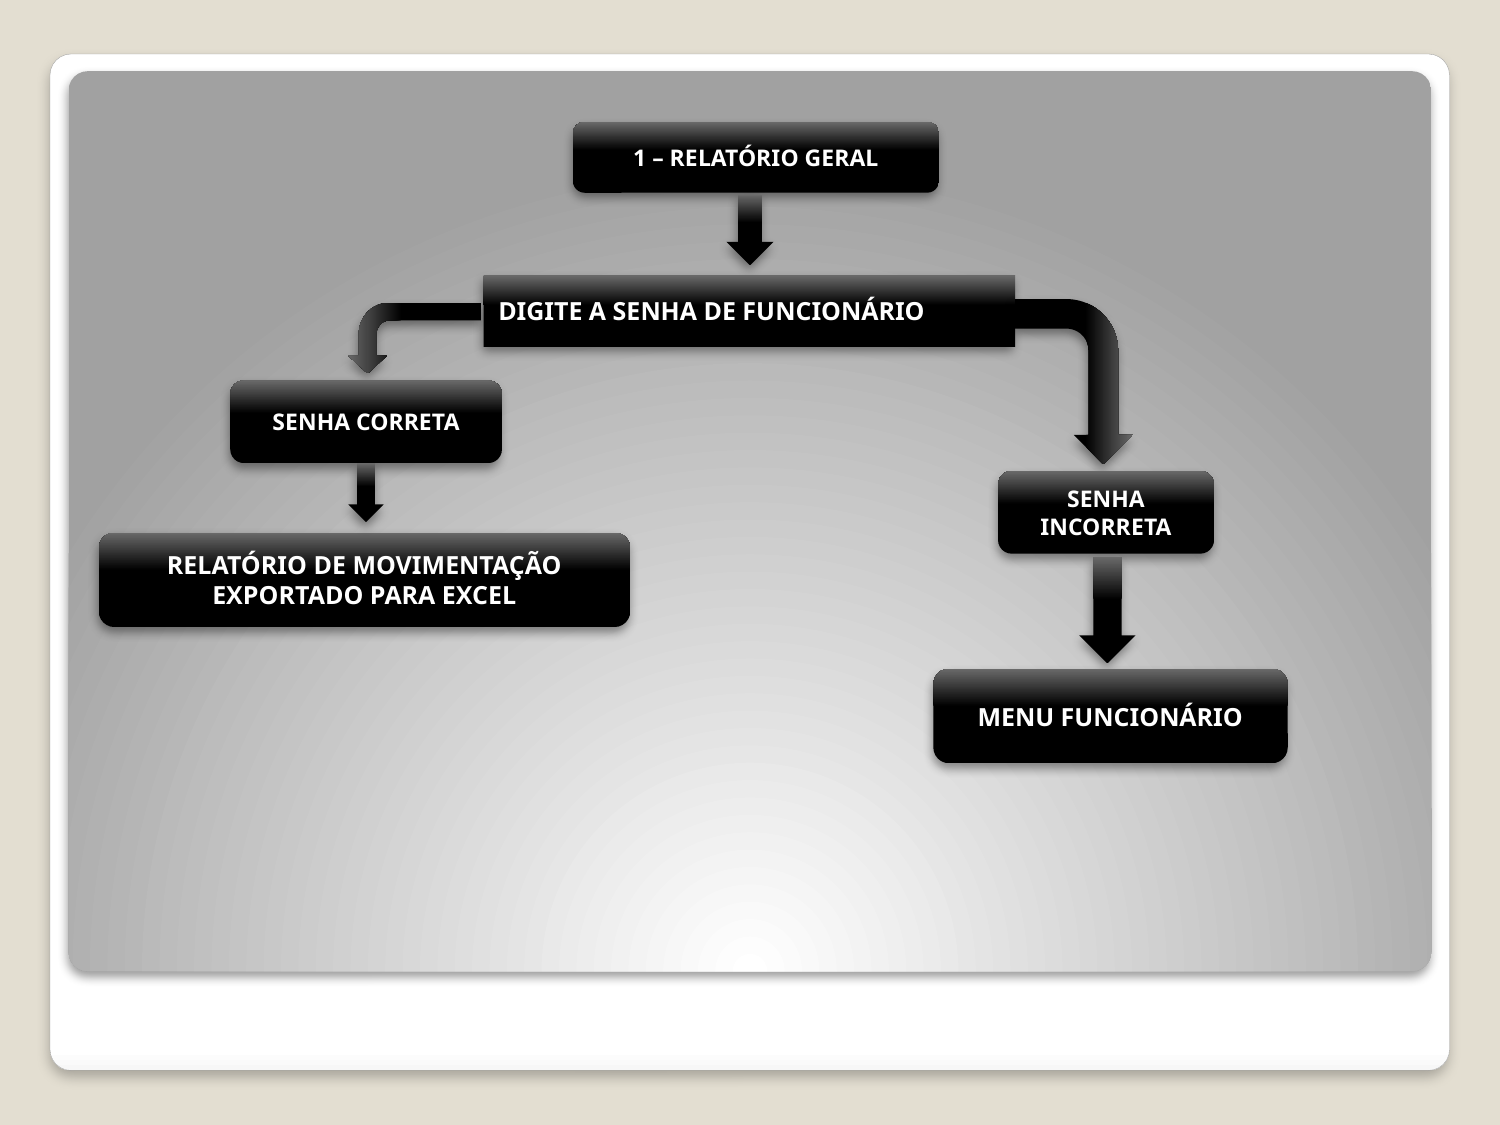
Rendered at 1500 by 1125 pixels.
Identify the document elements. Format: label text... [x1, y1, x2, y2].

text_box [348, 302, 482, 374]
text_box 1 – RELATÓRIO GERAL [572, 121, 940, 193]
text_box [1014, 299, 1133, 465]
text_box [726, 194, 774, 266]
text_box [348, 463, 384, 523]
text_box SENHA INCORRETA [998, 471, 1215, 554]
text_box SENHA CORRETA [230, 380, 502, 464]
text_box DIGITE A SENHA DE FUNCIONÁRIO [483, 275, 1016, 347]
text_box MENU FUNCIONÁRIO [933, 668, 1288, 764]
text_box [1079, 557, 1136, 664]
text_box RELATÓRIO DE MOVIMENTAÇÃO EXPORTADO PARA EXCEL [98, 532, 631, 628]
